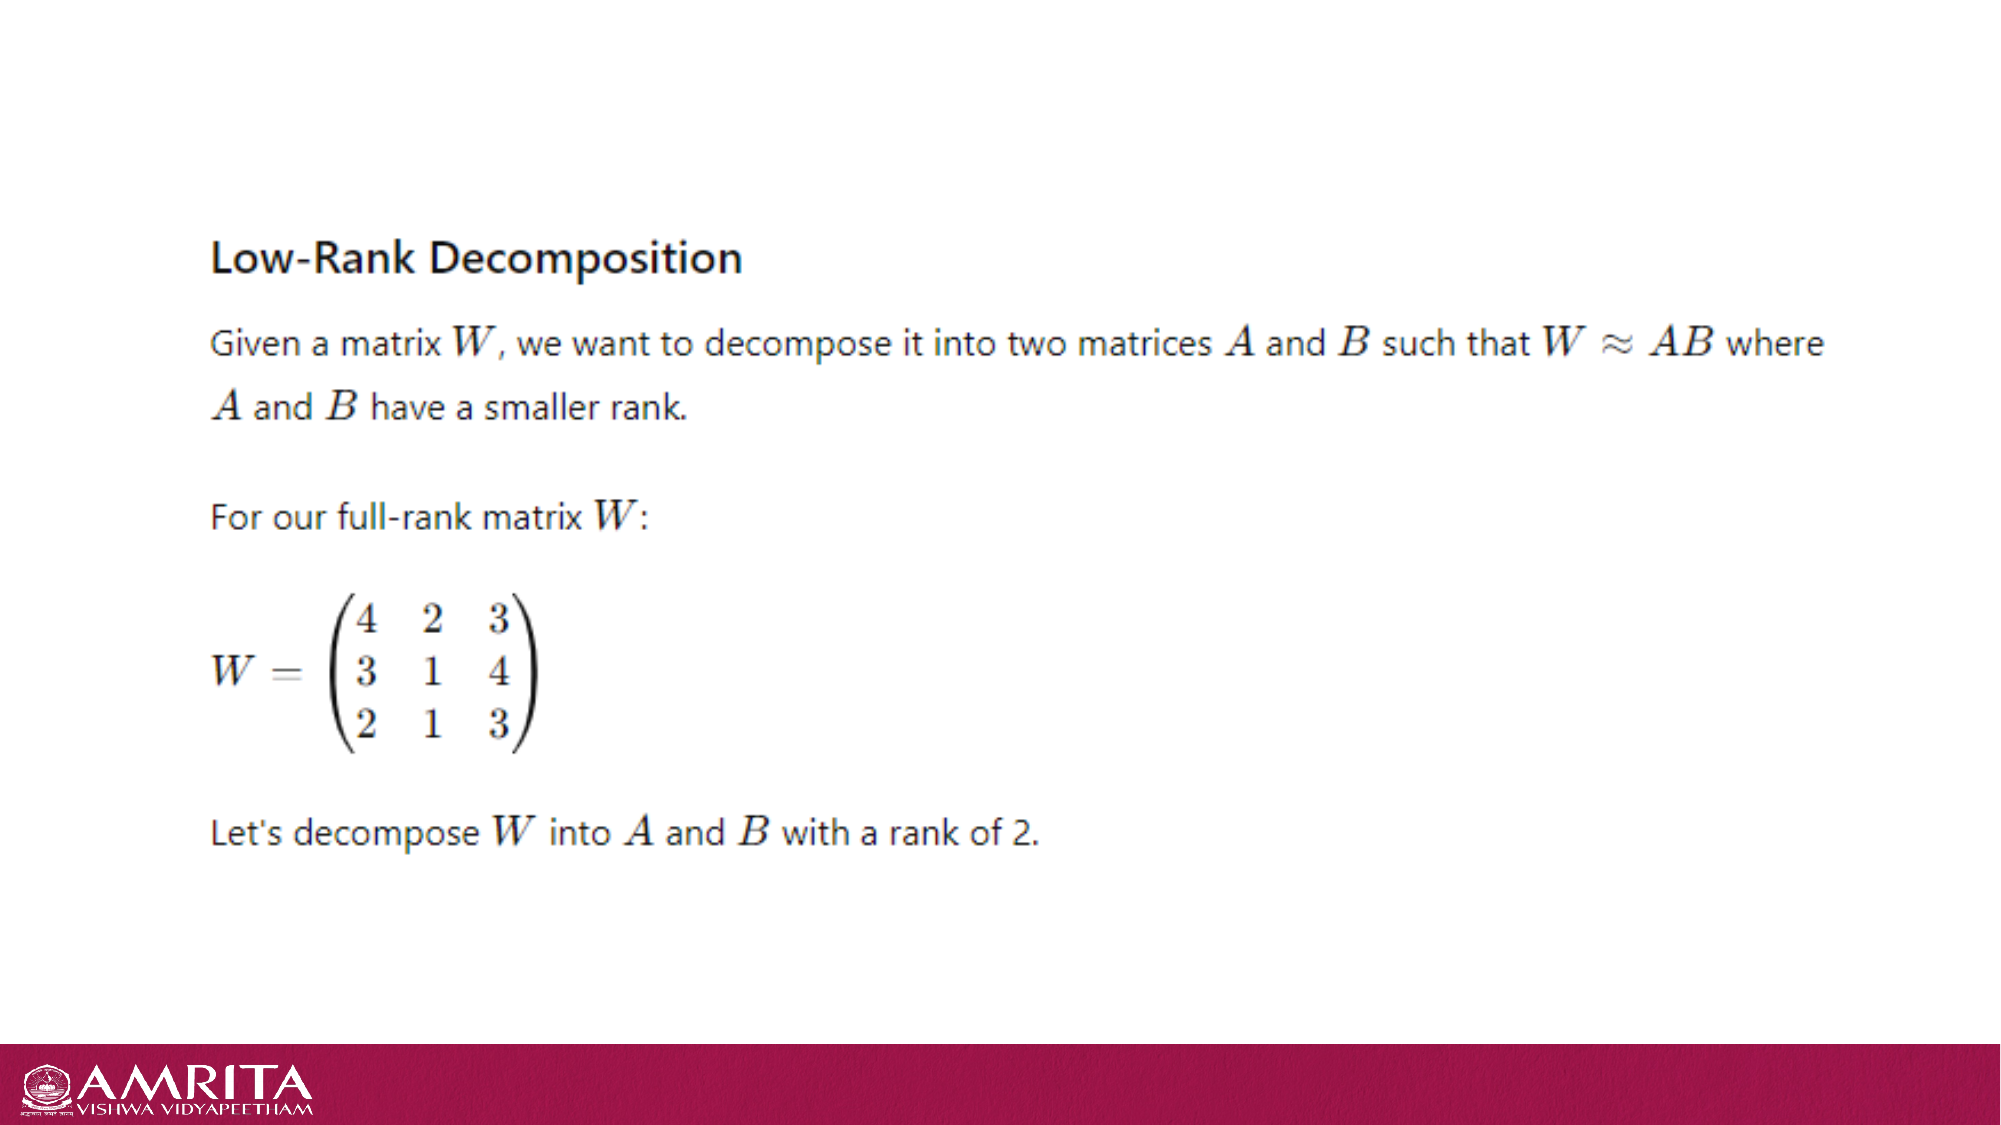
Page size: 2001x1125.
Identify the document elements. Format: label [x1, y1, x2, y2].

picture [159, 212, 1841, 880]
picture [0, 1044, 2001, 1125]
